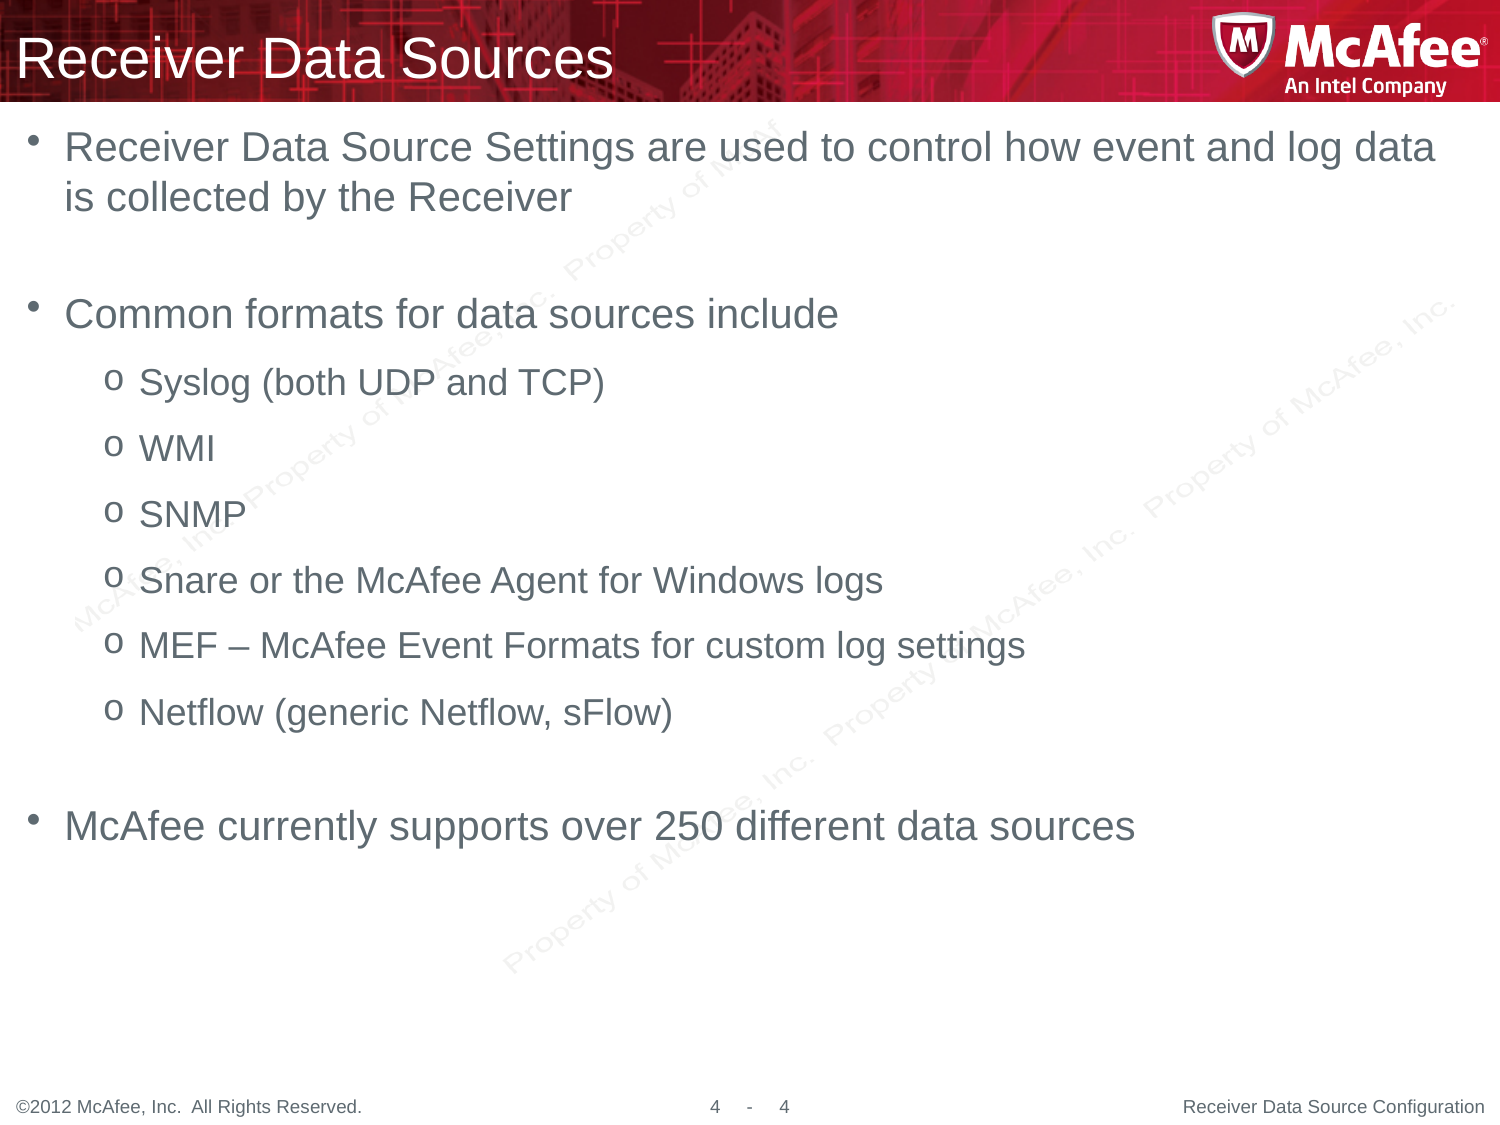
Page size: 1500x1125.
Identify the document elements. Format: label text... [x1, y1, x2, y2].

title Receiver Data Sources [0, 0, 1172, 98]
list Receiver Data Source Settings are used to control how event and log data is collected by the Receiver Common formats for data sources include Syslog (both UDP and TCP) WMI SNMP Snare or the McAfee Agent for Windows logs MEF – McAfee Event Formats for custom log settings Netflow (generic Netflow, sFlow) McAfee currently supports over 250 different data sources [11, 112, 1488, 1076]
picture [0, 0, 1500, 1050]
footer Receiver Data Source Configuration [924, 1087, 1500, 1125]
